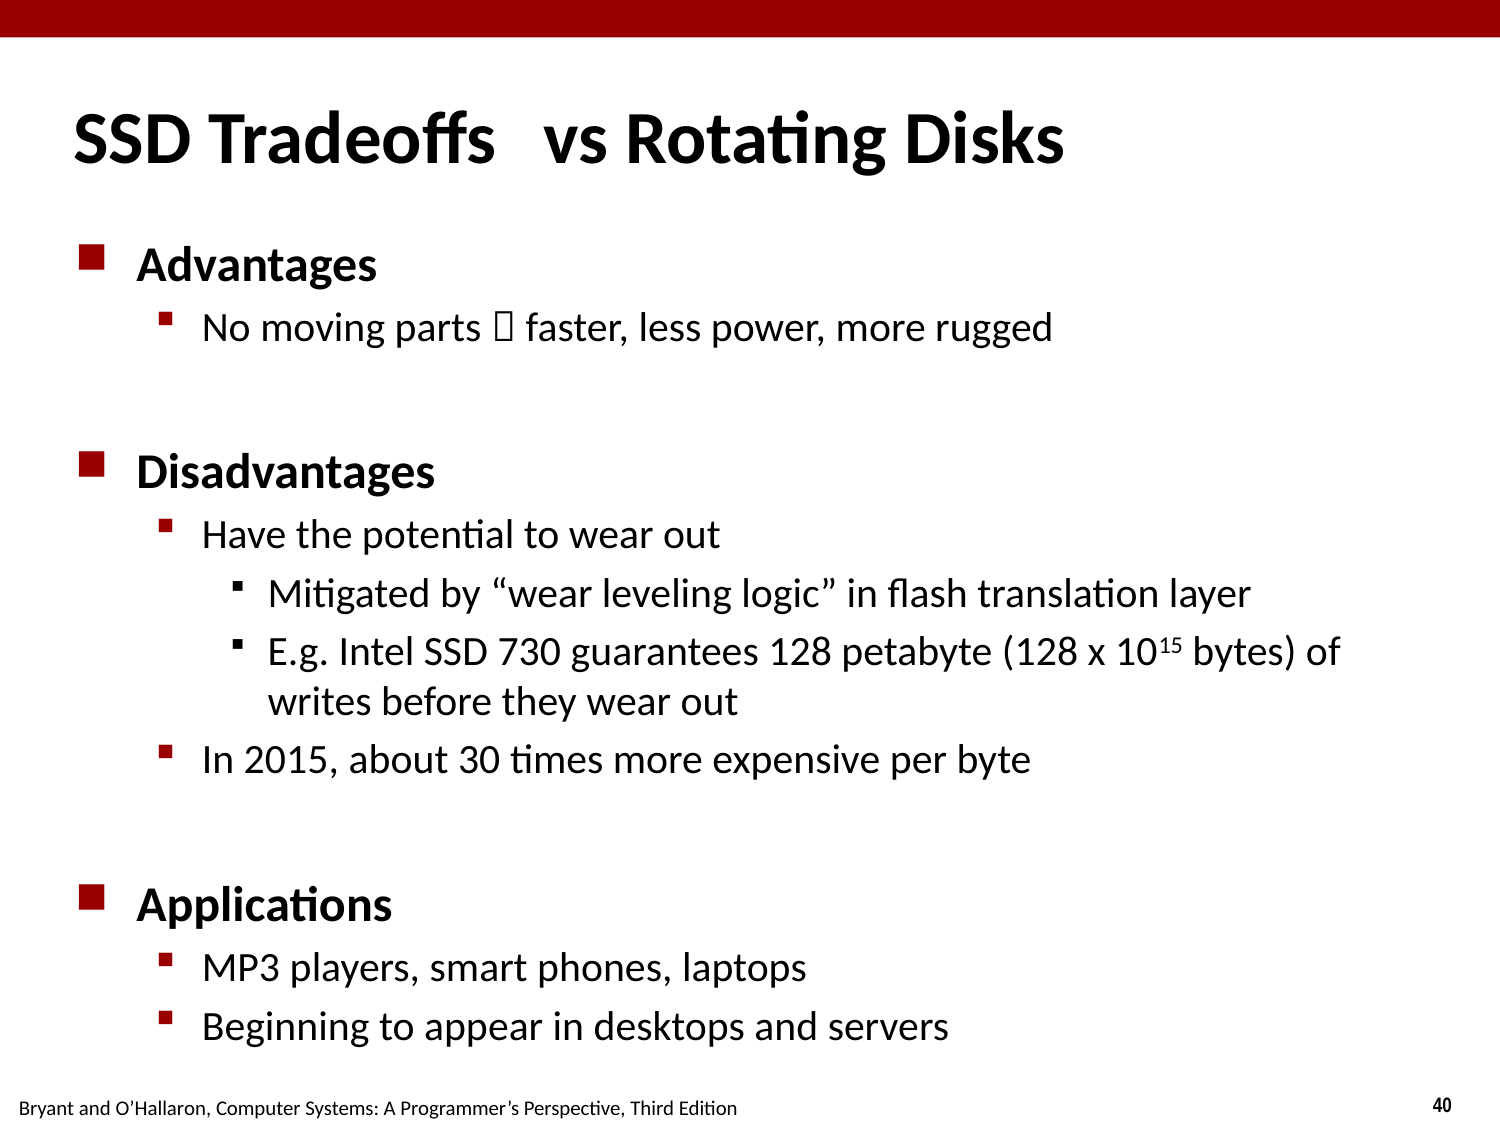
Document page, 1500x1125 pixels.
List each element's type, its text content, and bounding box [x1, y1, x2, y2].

title SSD Tradeoffs vs Rotating Disks [58, 71, 1305, 197]
list Advantages No moving parts  faster, less power, more rugged Disadvantages Have the potential to wear out Mitigated by “wear leveling logic” in flash translation layer E.g. Intel SSD 730 guarantees 128 petabyte (128 x 1015 bytes) of writes before they wear out In 2015, about 30 times more expensive per byte Applications MP3 players, smart phones, laptops Beginning to appear in desktops and servers [64, 223, 1361, 1040]
